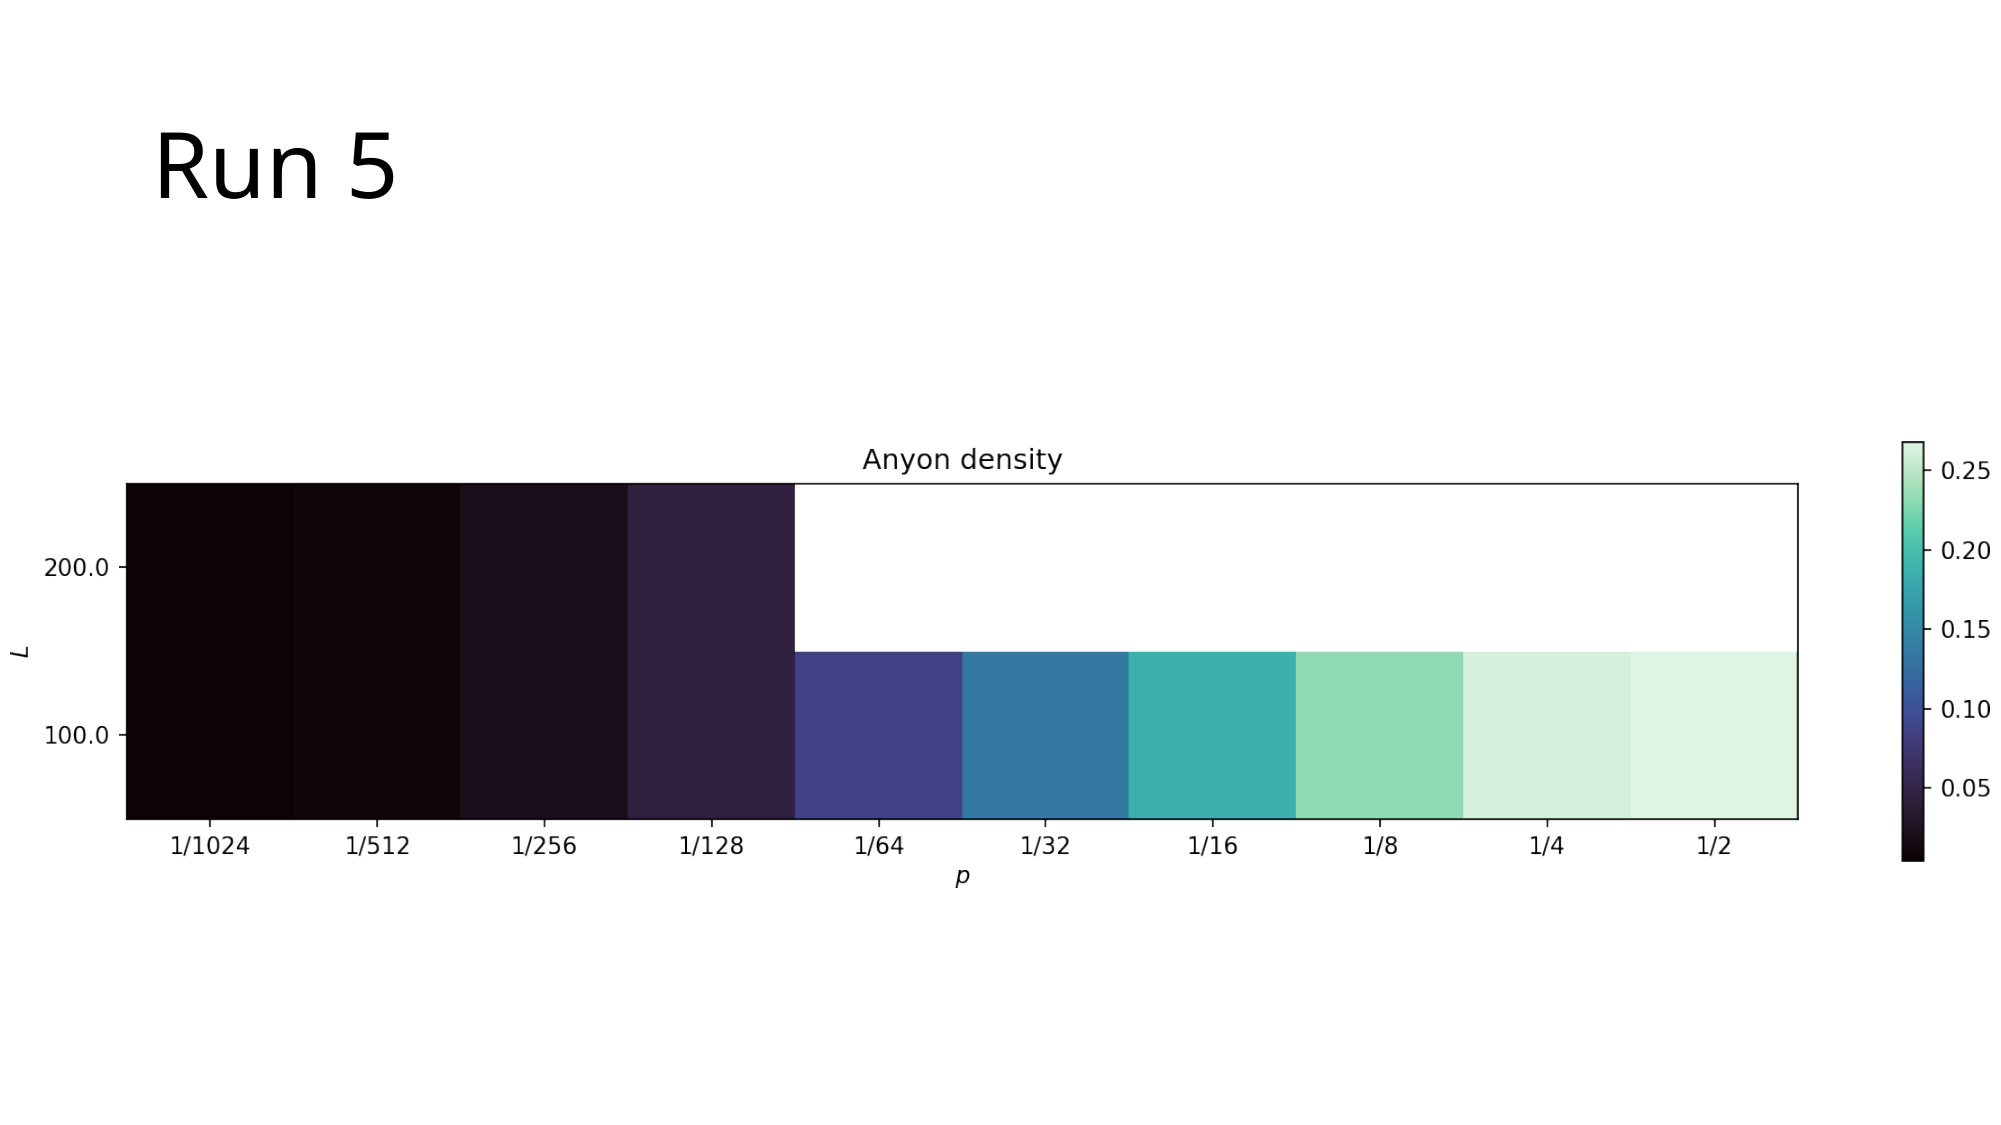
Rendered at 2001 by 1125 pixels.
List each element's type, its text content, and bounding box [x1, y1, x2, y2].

title Run 5 [137, 59, 1863, 278]
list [9, 441, 1991, 888]
